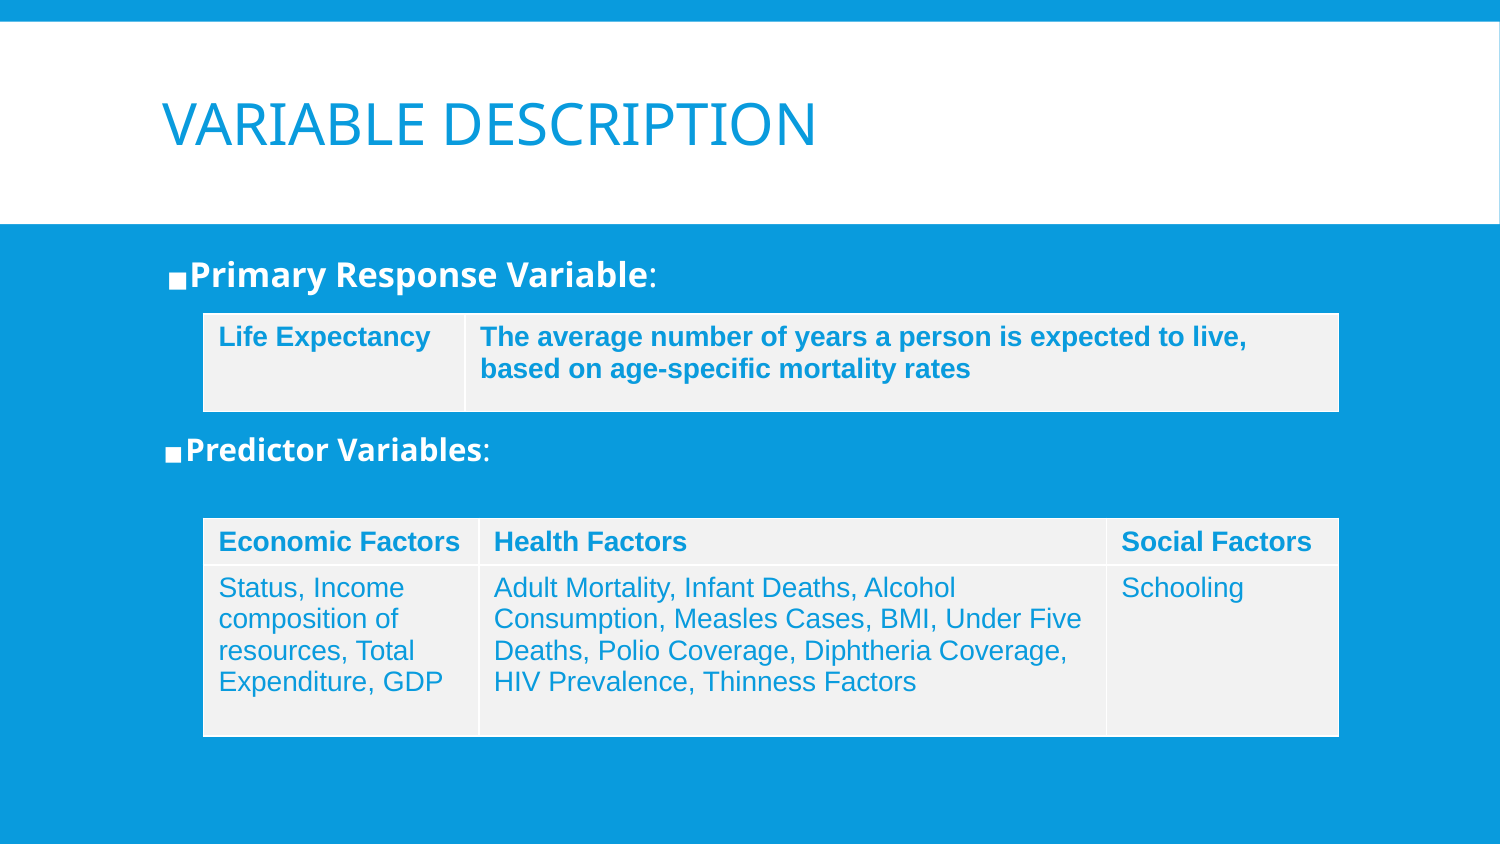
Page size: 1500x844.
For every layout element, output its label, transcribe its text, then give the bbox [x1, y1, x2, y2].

table_cell Schooling [1107, 566, 1338, 735]
table_cell Status, Income composition of resources, Total Expenditure, GDP [204, 566, 478, 735]
table_cell Adult Mortality, Infant Deaths, Alcohol Consumption, Measles Cases, BMI, Under Five Deaths, Polio Coverage, Diphtheria Coverage, HIV Prevalence, Thinness Factors [480, 566, 1106, 735]
table_header Economic Factors [204, 519, 478, 564]
table_header Life Expectancy [204, 315, 464, 411]
table_header Health Factors [480, 519, 1106, 564]
title VARIABLE DESCRIPTION [147, 34, 1352, 203]
table_header Social Factors [1107, 519, 1338, 564]
table_header The average number of years a person is expected to live, based on age-specific mortality rates [466, 315, 1338, 411]
list Primary Response Variable: Predictor Variables: [147, 203, 1352, 721]
